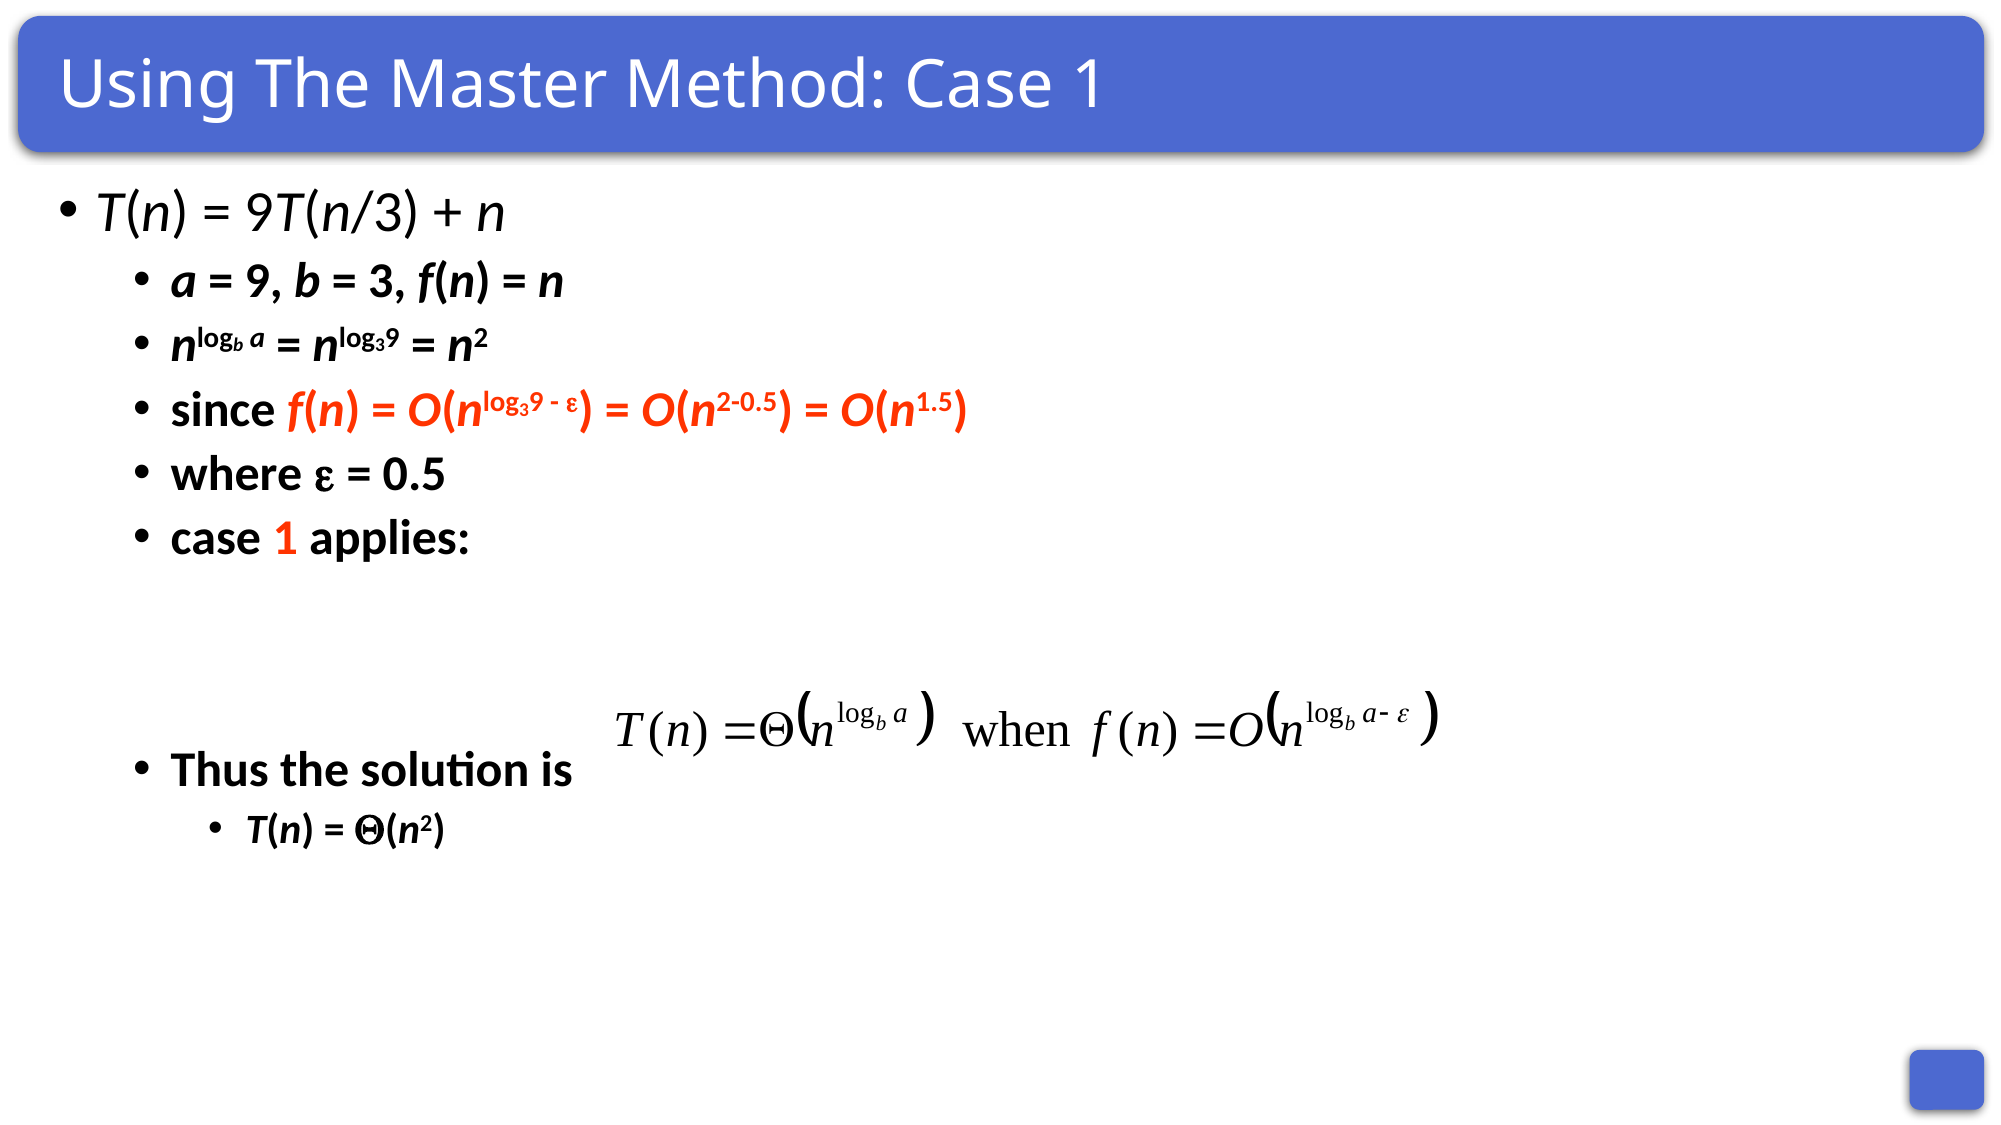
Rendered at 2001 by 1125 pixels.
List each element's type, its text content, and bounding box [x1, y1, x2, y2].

list T(n) = 9T(n/3) + n a = 9, b = 3, f(n) = n nlogb a = nlog39 = n2 since f(n) = O(nlog39 - ) = O(n2-0.5) = O(n1.5) where  = 0.5 case 1 applies: Thus the solution is T(n) = (n2) [43, 173, 1957, 1014]
title Using The Master Method: Case 1 [43, 37, 1957, 134]
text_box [608, 691, 1439, 768]
